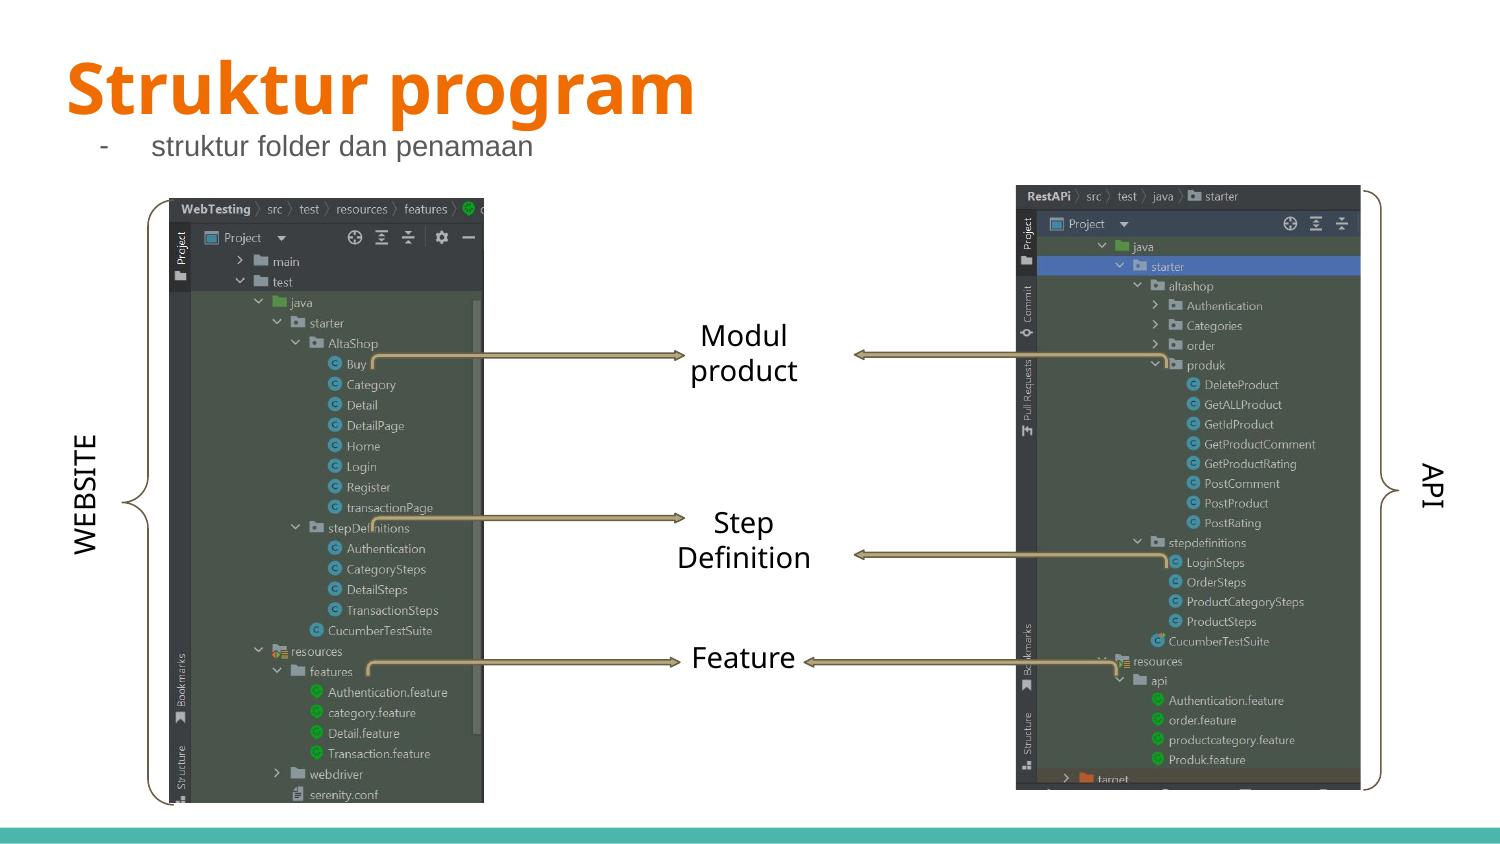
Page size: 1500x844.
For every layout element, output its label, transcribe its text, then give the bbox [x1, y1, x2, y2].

text_box [804, 657, 1010, 667]
text_box [490, 350, 685, 361]
text_box struktur folder dan penamaan [61, 107, 984, 178]
picture [1015, 184, 1361, 791]
text_box Feature [676, 624, 824, 690]
text_box [122, 201, 165, 803]
title Struktur program [51, 28, 1449, 145]
text_box [854, 350, 1010, 360]
text_box WEBSITE [51, 385, 116, 571]
picture [169, 198, 485, 804]
text_box [854, 550, 1010, 560]
text_box Step Definition [633, 489, 855, 590]
text_box [490, 515, 633, 521]
text_box [1366, 191, 1399, 790]
text_box [490, 657, 680, 667]
text_box Modul product [633, 302, 855, 403]
text_box API [1401, 448, 1467, 633]
